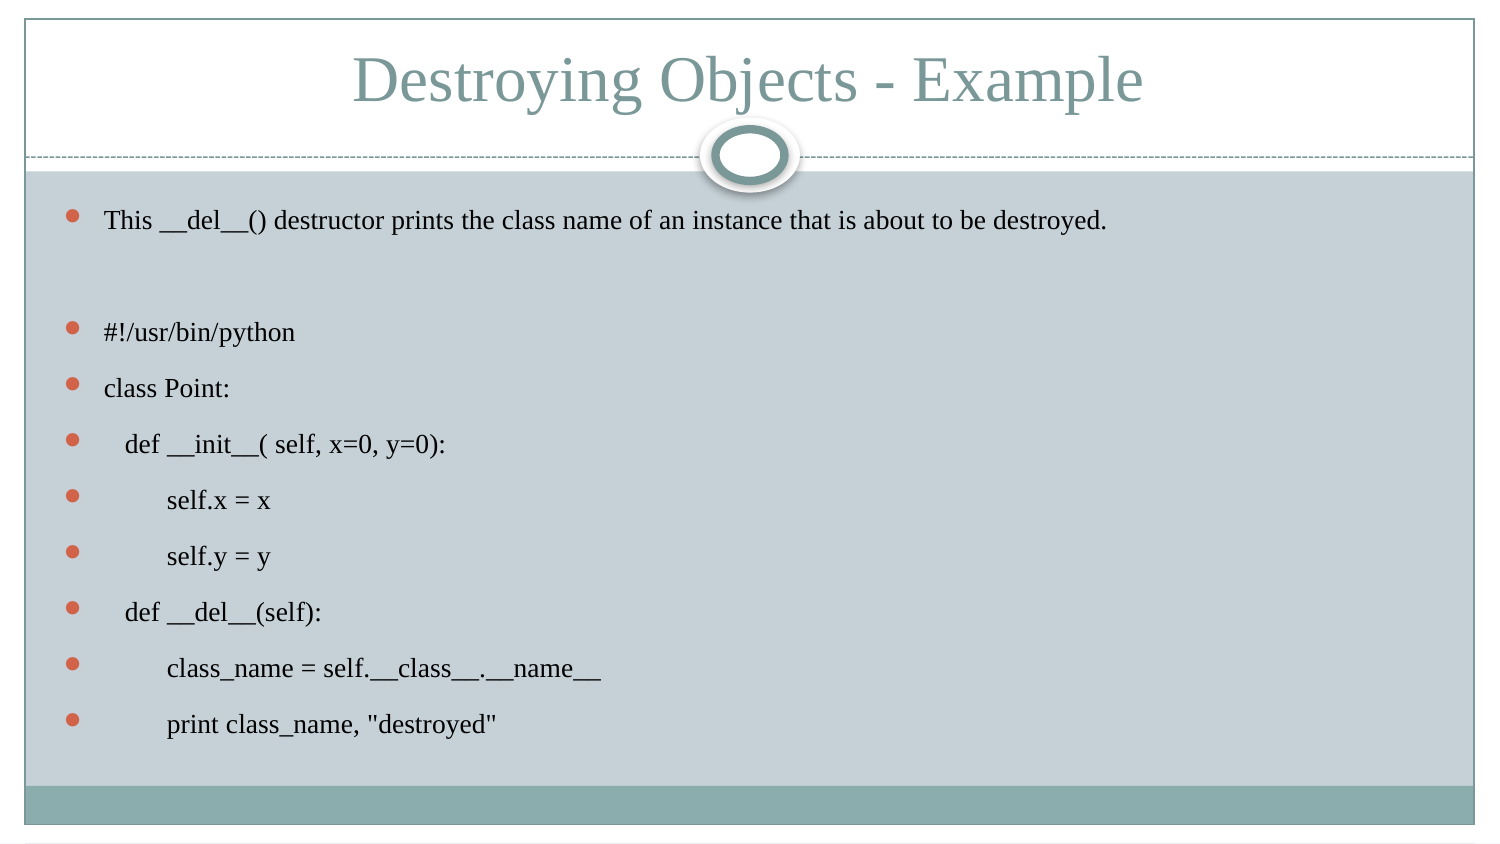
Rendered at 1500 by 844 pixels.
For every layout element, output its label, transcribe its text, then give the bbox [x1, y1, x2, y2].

list This __del__() destructor prints the class name of an instance that is about to be destroyed. #!/usr/bin/python class Point: def __init__( self, x=0, y=0): self.x = x self.y = y def __del__(self): class_name = self.__class__.__name__ print class_name, "destroyed" [49, 171, 1445, 751]
title Destroying Objects - Example [49, 28, 1450, 122]
